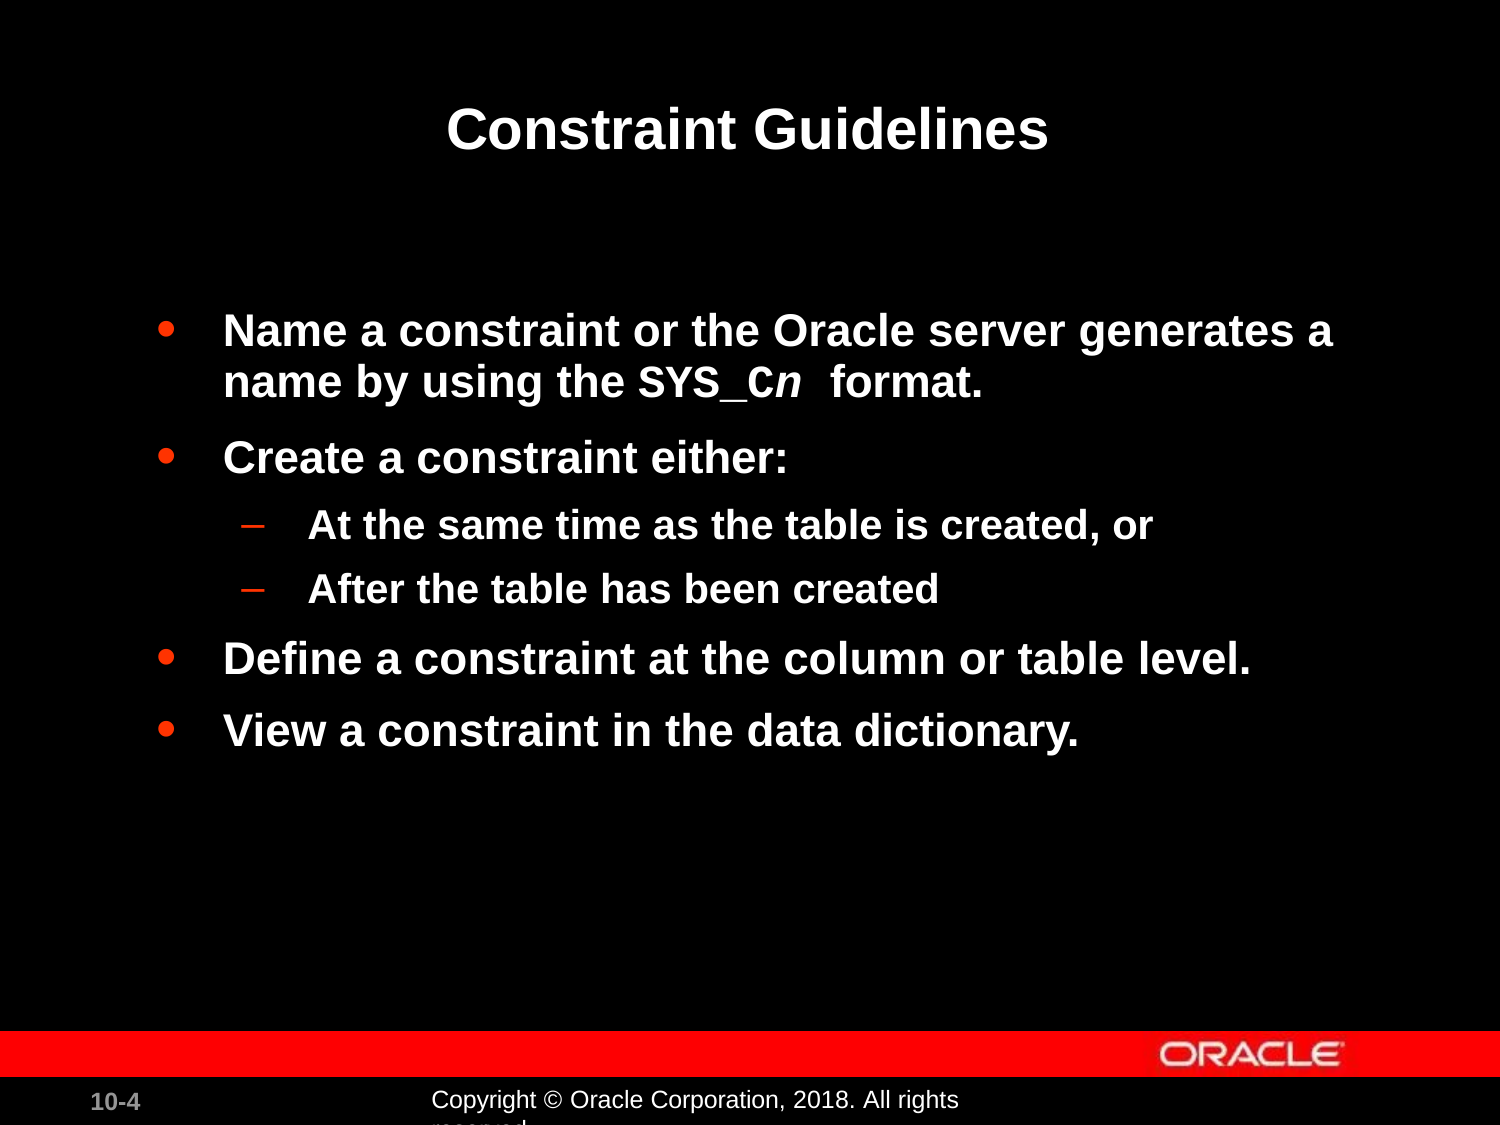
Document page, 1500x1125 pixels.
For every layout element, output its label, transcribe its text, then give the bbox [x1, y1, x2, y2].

title Constraint Guidelines [149, 39, 1341, 279]
footer Copyright © Oracle Corporation, 2018. All rights reserved. [429, 1085, 1067, 1125]
picture [0, 1031, 1500, 1077]
text_box Name a constraint or the Oracle server generates a name by using the SYS_Cn format. Create a constraint either: At the same time as the table is created, or After the table has been created Define a constraint at the column or table level. View a constraint in the data dictionary. [154, 301, 1335, 756]
slide_number 10-4 [88, 1085, 164, 1125]
